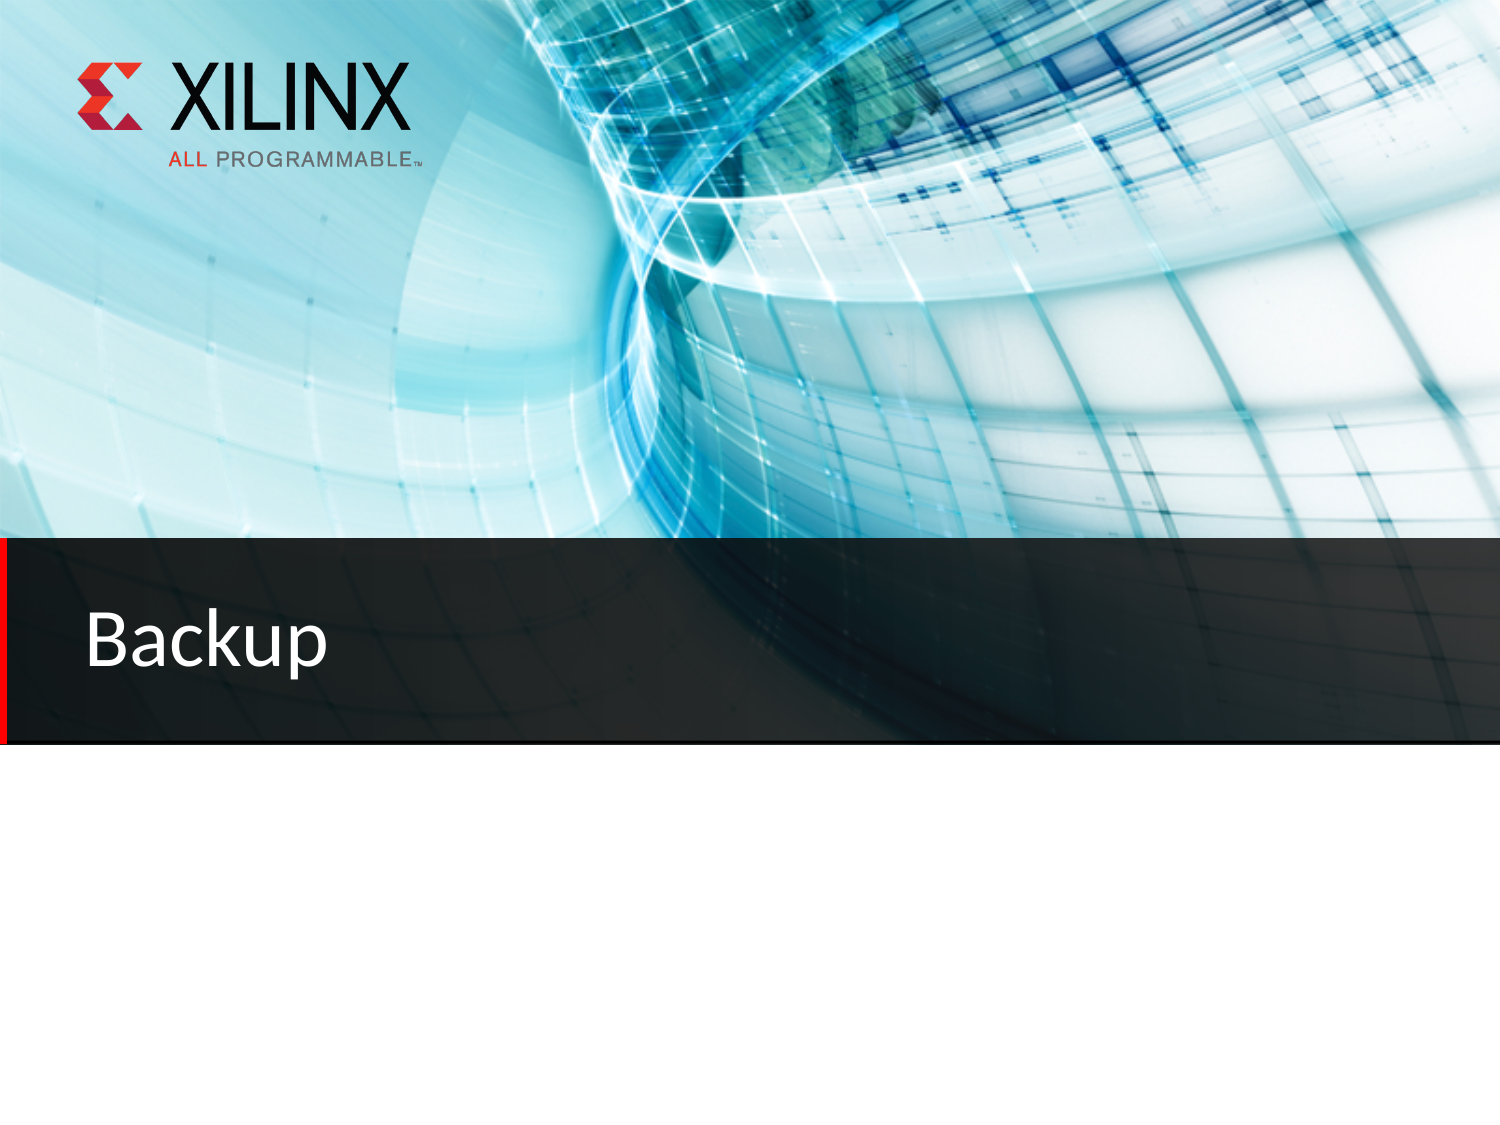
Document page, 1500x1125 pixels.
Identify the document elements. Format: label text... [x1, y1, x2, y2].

text_box Backup [69, 580, 1500, 685]
picture [0, 0, 1500, 538]
